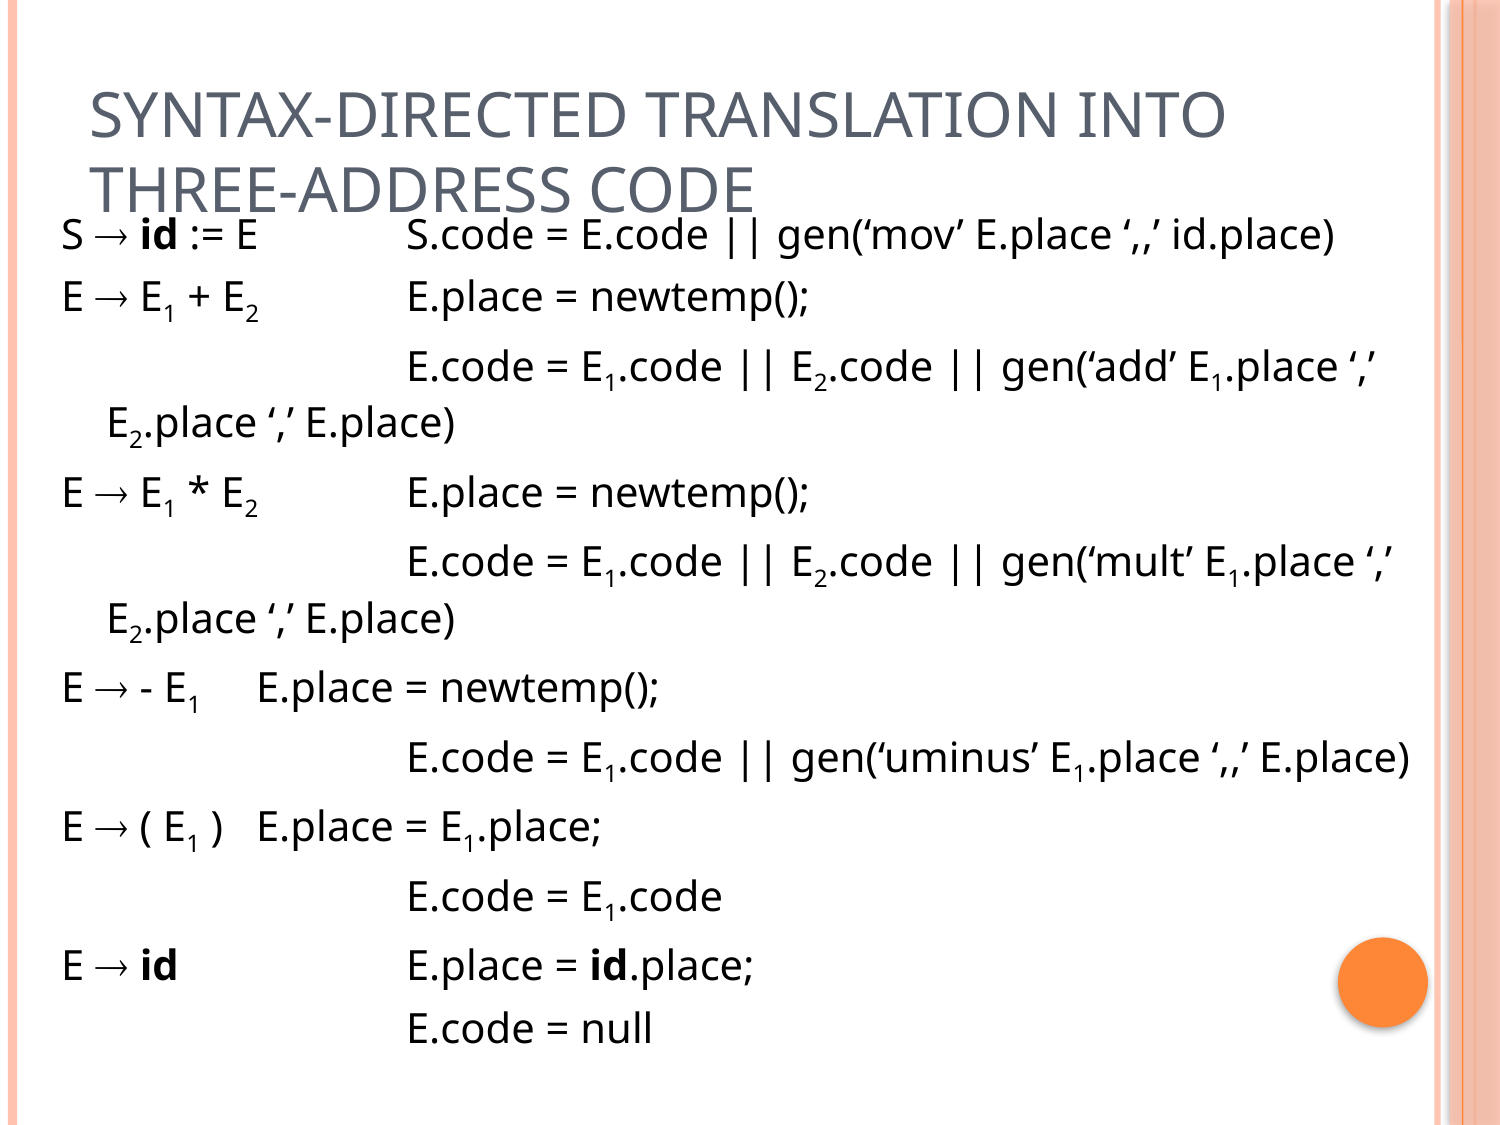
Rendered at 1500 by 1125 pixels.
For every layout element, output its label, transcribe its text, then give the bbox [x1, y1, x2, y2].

list S  id := E S.code = E.code || gen(‘mov’ E.place ‘,,’ id.place) E  E1 + E2 E.place = newtemp(); E.code = E1.code || E2.code || gen(‘add’ E1.place ‘,’ E2.place ‘,’ E.place) E  E1 * E2 E.place = newtemp(); E.code = E1.code || E2.code || gen(‘mult’ E1.place ‘,’ E2.place ‘,’ E.place) E  - E1 E.place = newtemp(); E.code = E1.code || gen(‘uminus’ E1.place ‘,,’ E.place) E  ( E1 ) E.place = E1.place; E.code = E1.code E  id E.place = id.place; E.code = null [46, 200, 1477, 1038]
slide_number 68 [1153, 1062, 1467, 1100]
title Syntax-Directed Translation into Three-Address Code [75, 45, 1300, 200]
